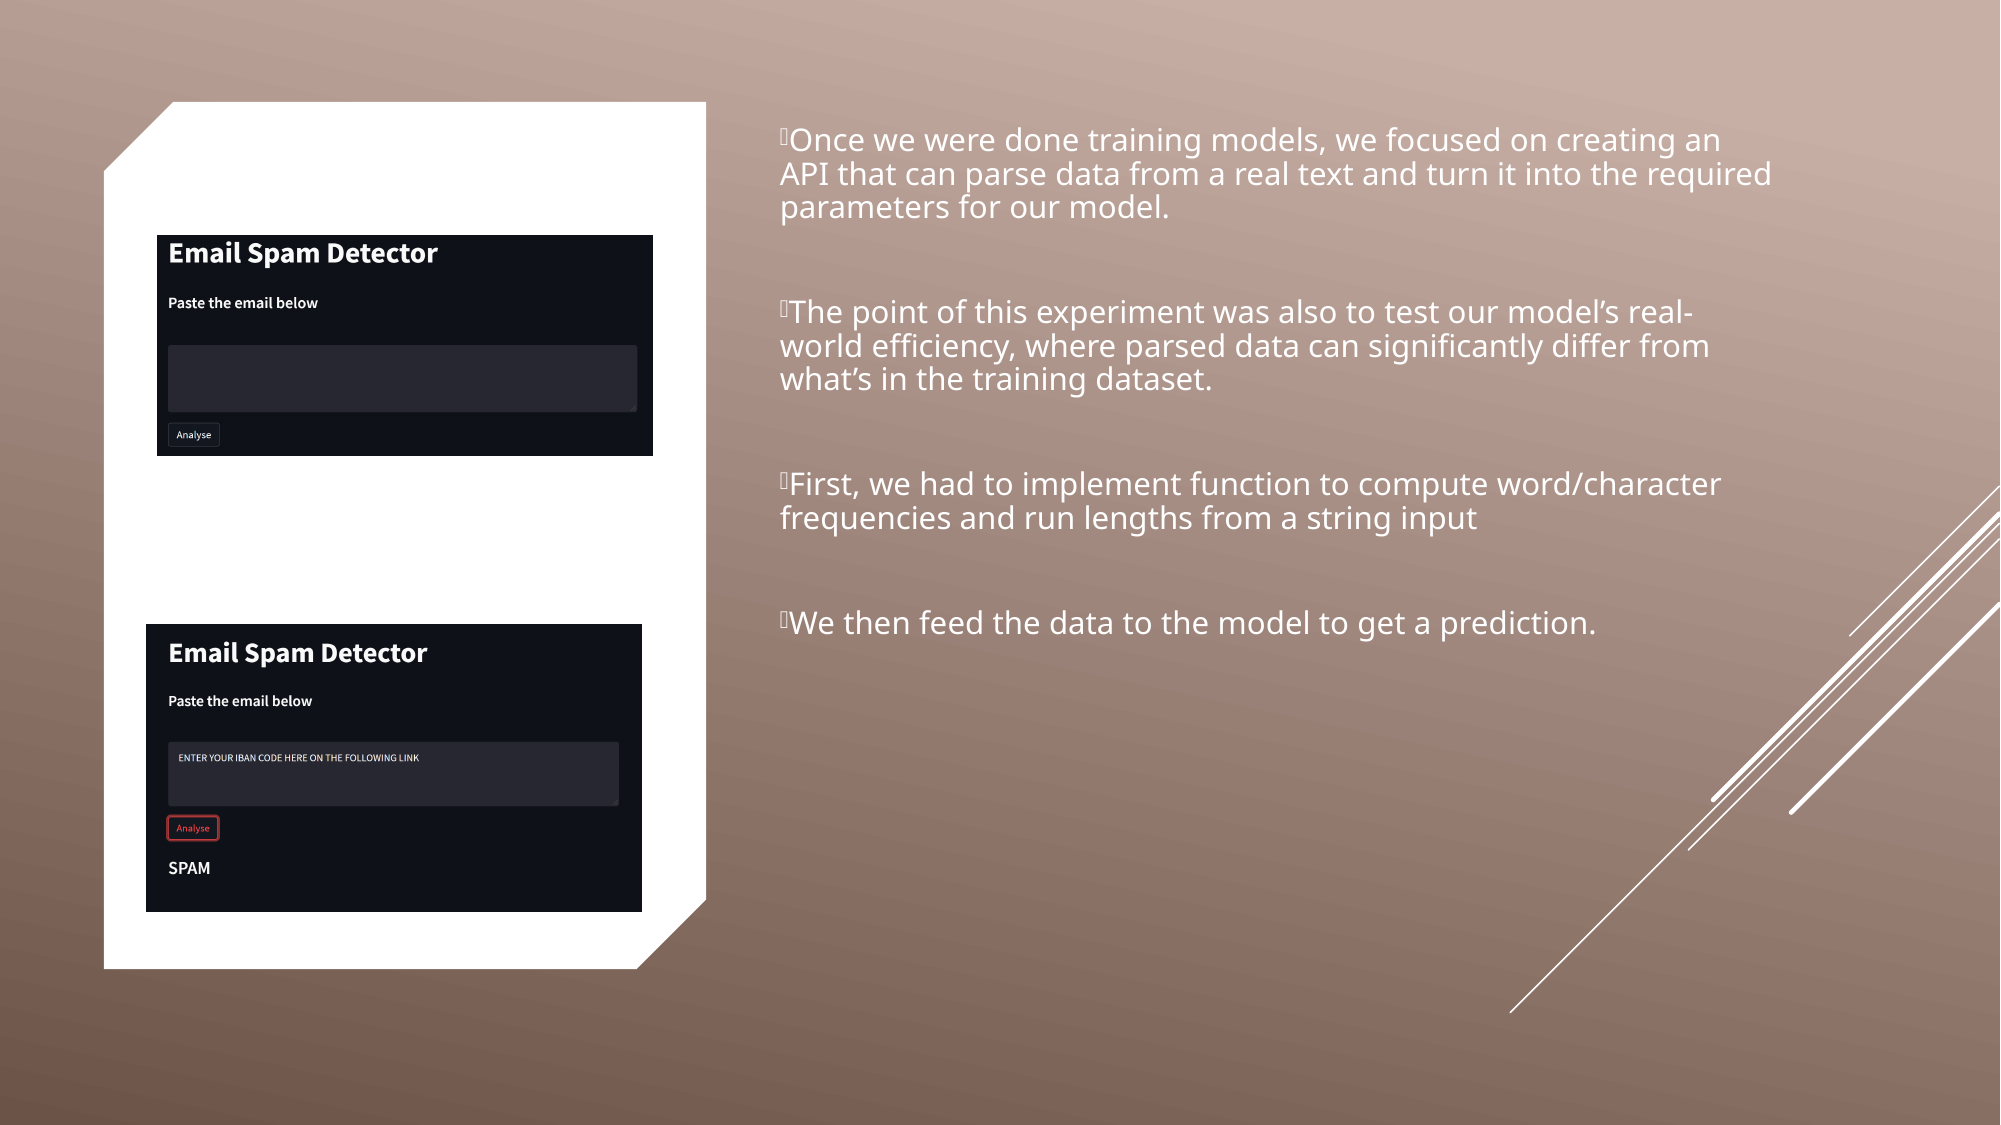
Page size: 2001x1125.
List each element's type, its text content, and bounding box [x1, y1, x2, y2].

text_box Once we were done training models, we focused on creating an API that can parse data from a real text and turn it into the required parameters for our model. The point of this experiment was also to test our model’s real-world efficiency, where parsed data can significantly differ from what’s in the training dataset. First, we had to implement function to compute word/character frequencies and run lengths from a string input We then feed the data to the model to get a prediction. [764, 112, 1791, 706]
picture [156, 235, 653, 456]
text_box [102, 100, 708, 971]
picture [145, 623, 642, 912]
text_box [1510, 485, 2000, 1013]
text_box [0, 0, 2000, 1125]
